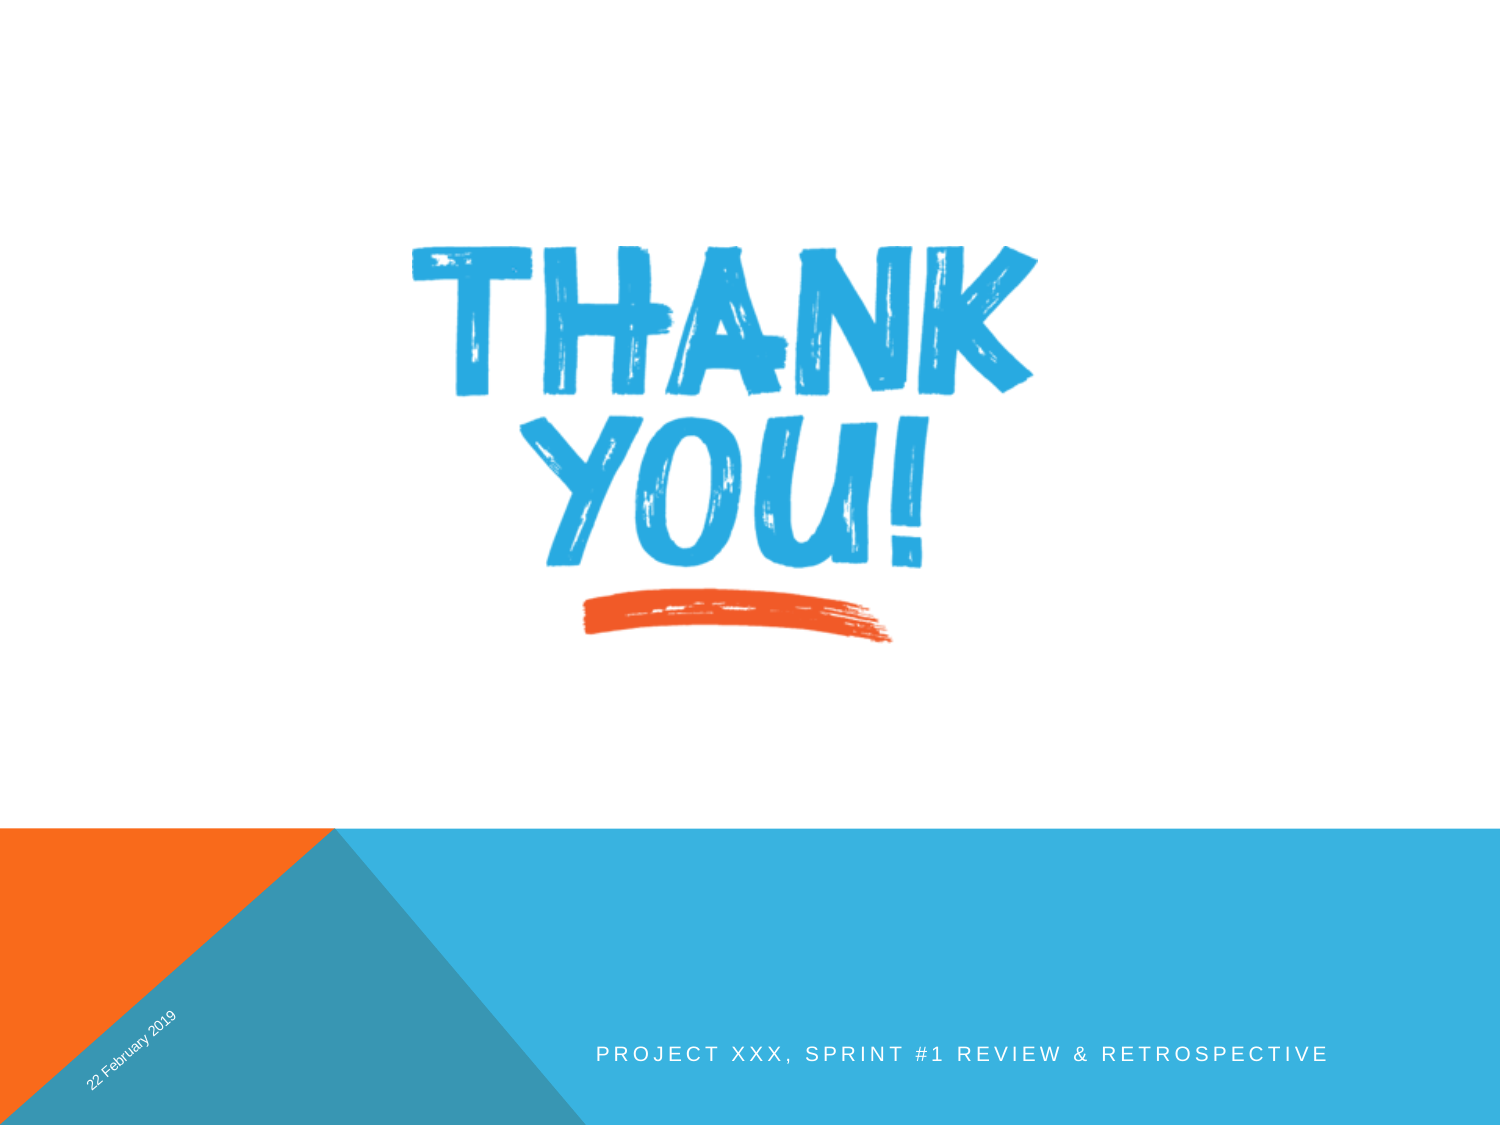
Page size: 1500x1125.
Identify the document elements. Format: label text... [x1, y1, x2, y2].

footer Project XXX, Sprint #1 Review & Retrospective [577, 1031, 1352, 1076]
picture [412, 246, 1039, 644]
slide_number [65, 849, 357, 1109]
